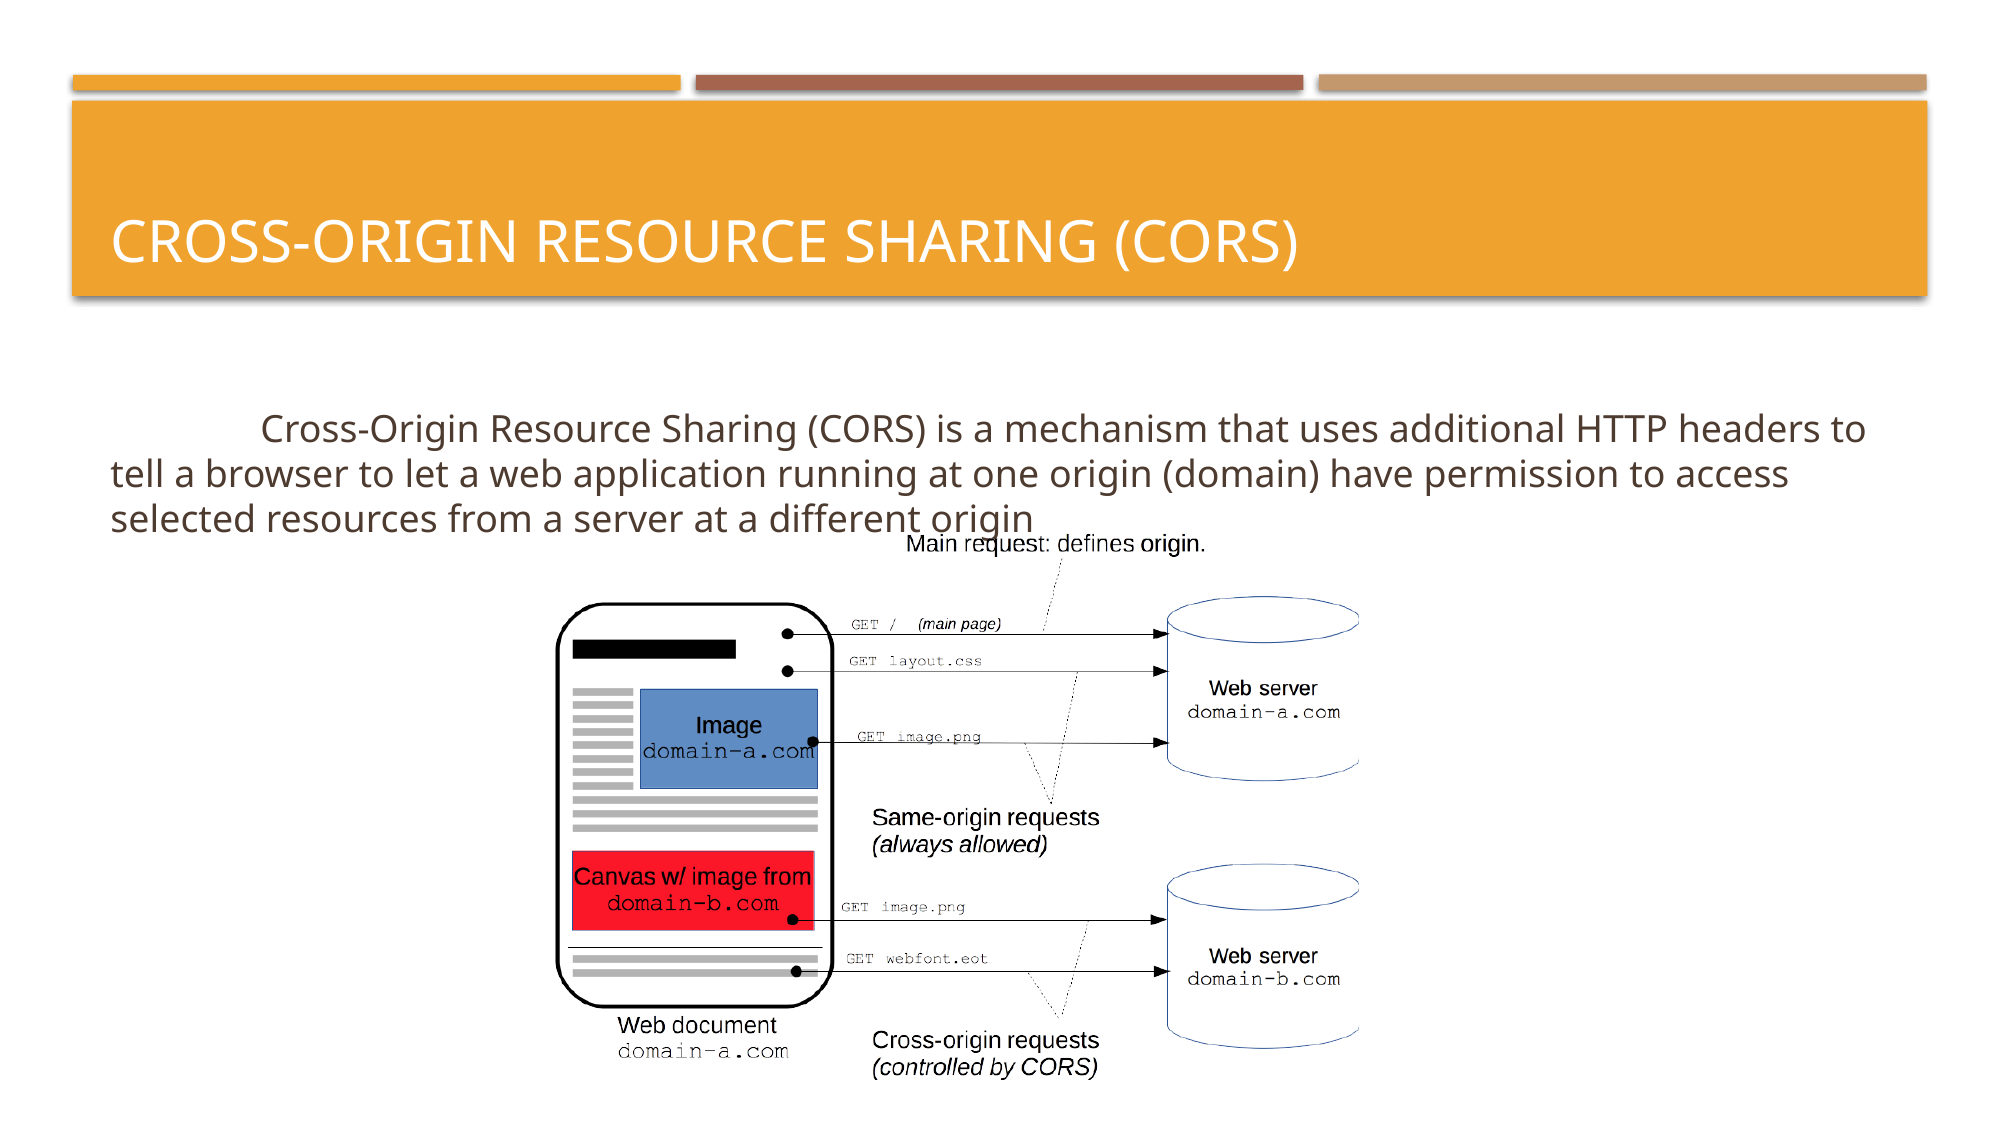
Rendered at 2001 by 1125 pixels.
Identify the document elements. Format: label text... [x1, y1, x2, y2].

picture [555, 524, 1359, 1084]
title Cross-Origin Resource Sharing (CORS) [95, 115, 1905, 282]
list Cross-Origin Resource Sharing (CORS) is a mechanism that uses additional HTTP headers to tell a browser to let a web application running at one origin (domain) have permission to access selected resources from a server at a different origin [95, 357, 1905, 587]
